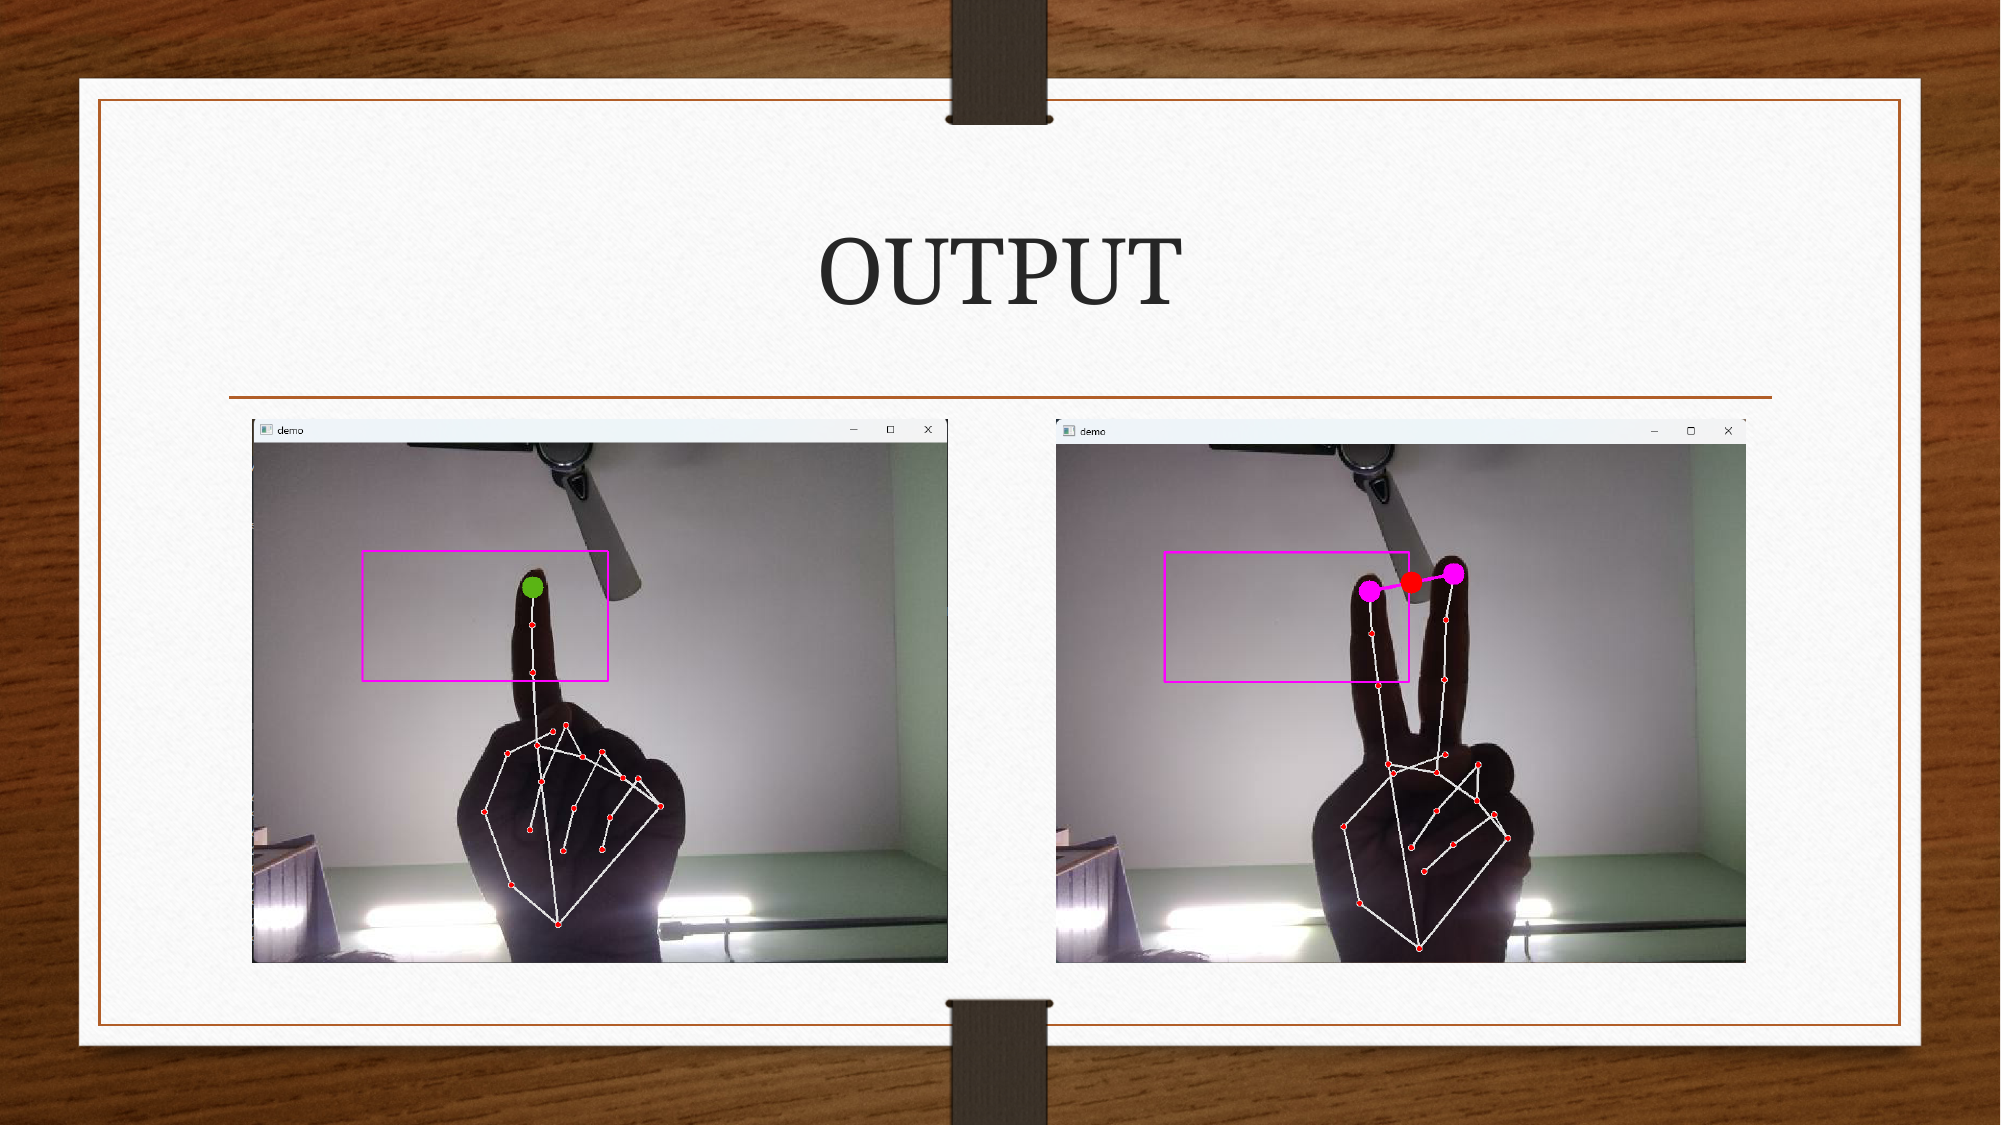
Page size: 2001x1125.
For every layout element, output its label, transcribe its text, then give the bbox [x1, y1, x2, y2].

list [252, 419, 948, 964]
title OUTPUT [212, 161, 1788, 375]
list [1055, 419, 1747, 964]
picture [101, 0, 2001, 1125]
picture [0, 0, 948, 1125]
